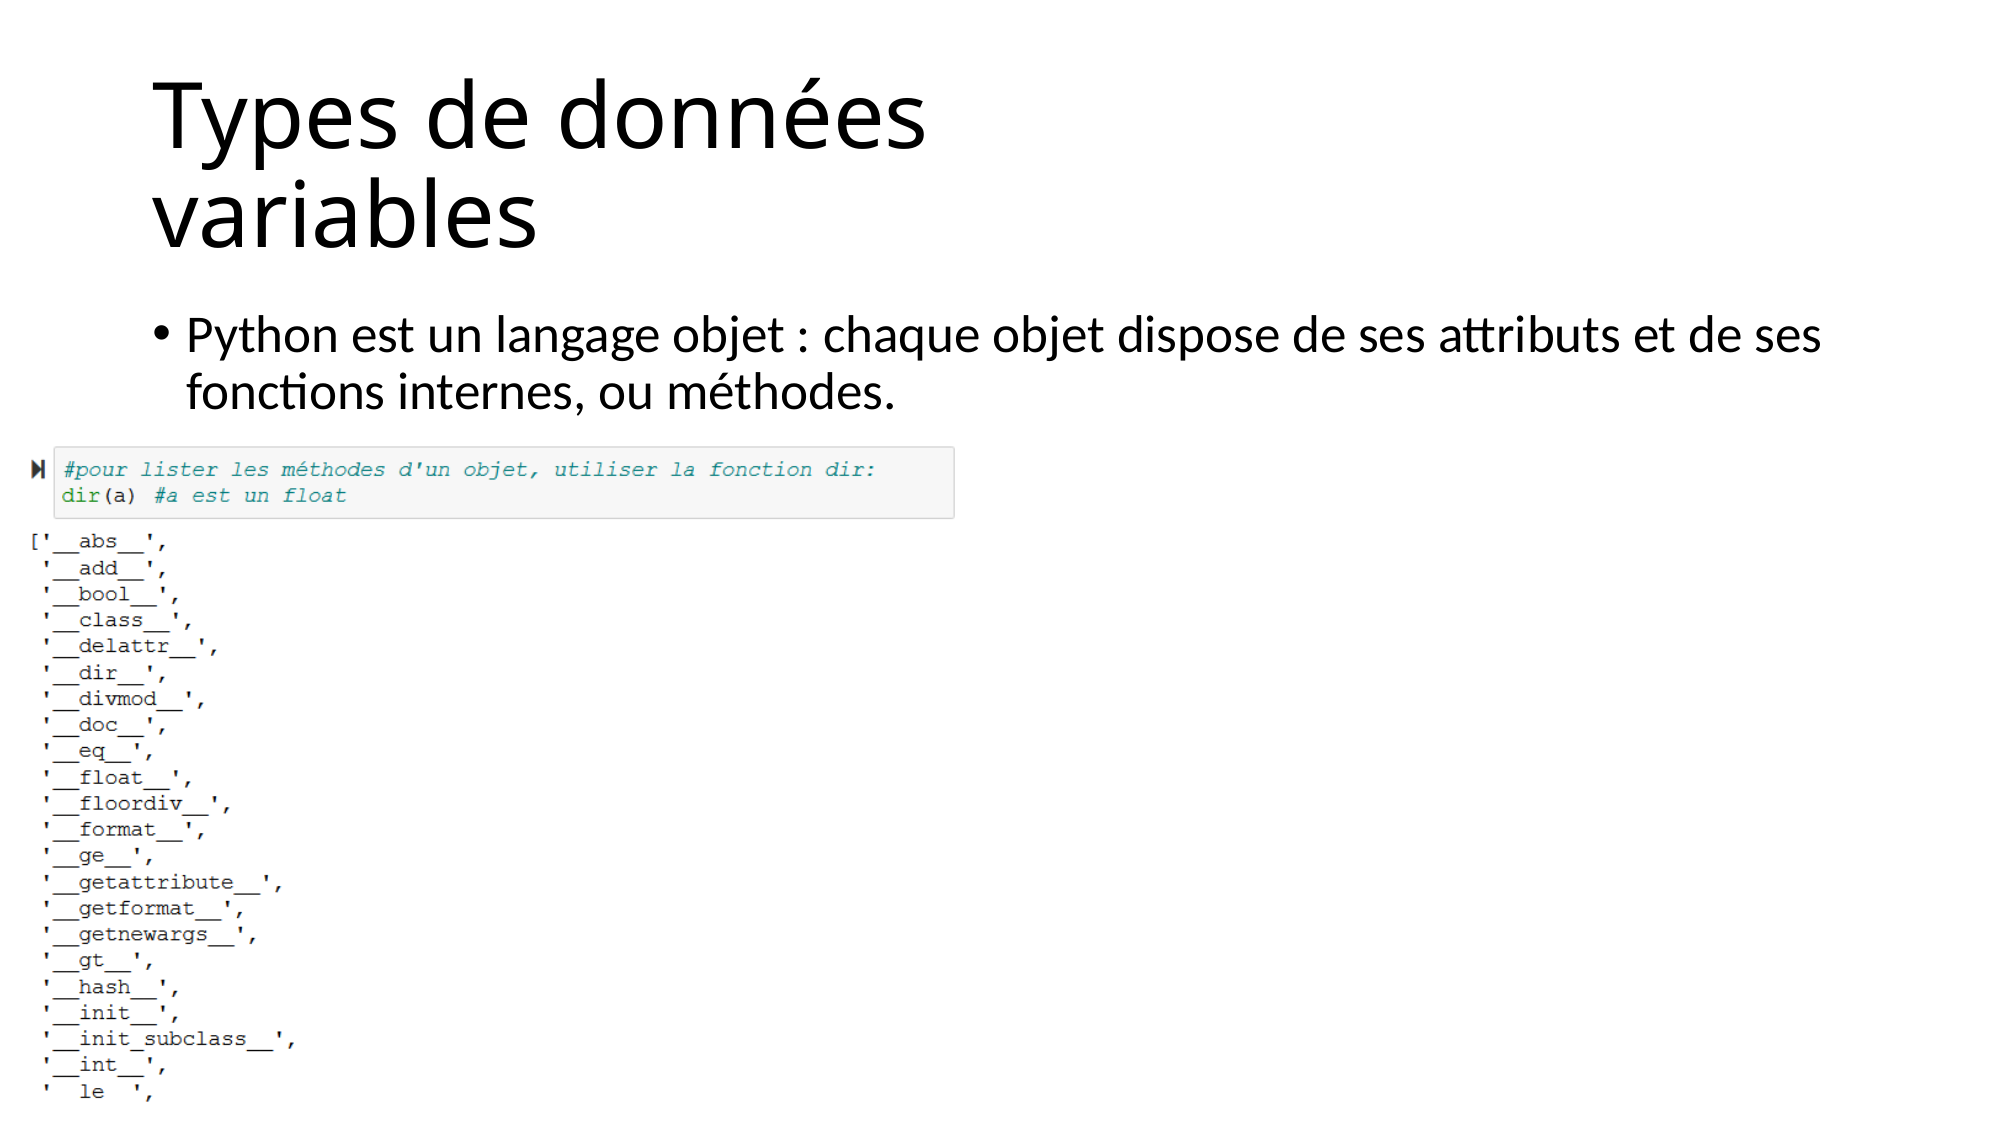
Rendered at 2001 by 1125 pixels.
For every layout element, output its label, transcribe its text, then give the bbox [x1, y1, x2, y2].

title Types de données variables [137, 59, 1863, 278]
list Python est un langage objet : chaque objet dispose de ses attributs et de ses fonctions internes, ou méthodes. [137, 299, 1863, 429]
picture [18, 428, 966, 1103]
